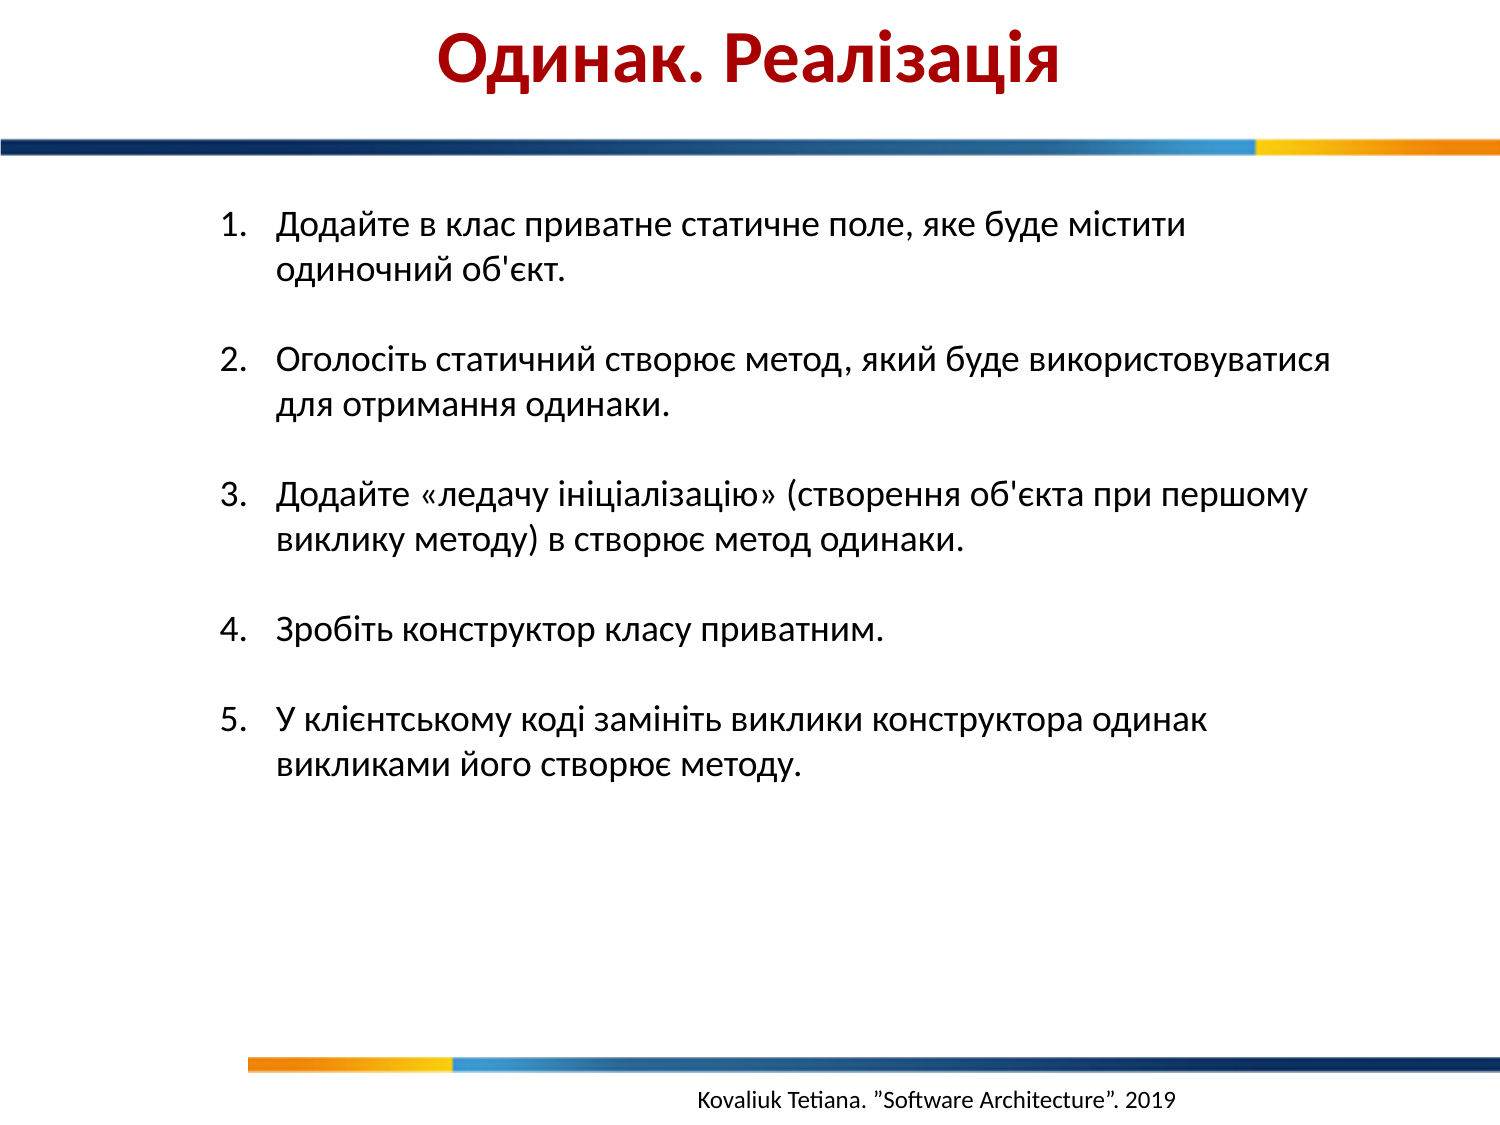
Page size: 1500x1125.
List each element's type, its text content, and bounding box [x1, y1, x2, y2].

text_box Додайте в клас приватне статичне поле, яке буде містити одиночний об'єкт. Оголосіть статичний створює метод, який буде використовуватися для отримання одинаки. Додайте «ледачу ініціалізацію» (створення об'єкта при першому виклику методу) в створює метод одинаки. Зробіть конструктор класу приватним. У клієнтському коді замініть виклики конструктора одинак викликами його створює методу. [204, 191, 1363, 792]
picture [2, 139, 1500, 155]
text_box Одинак. Реалізація [0, 0, 1500, 105]
picture [248, 1057, 1500, 1073]
